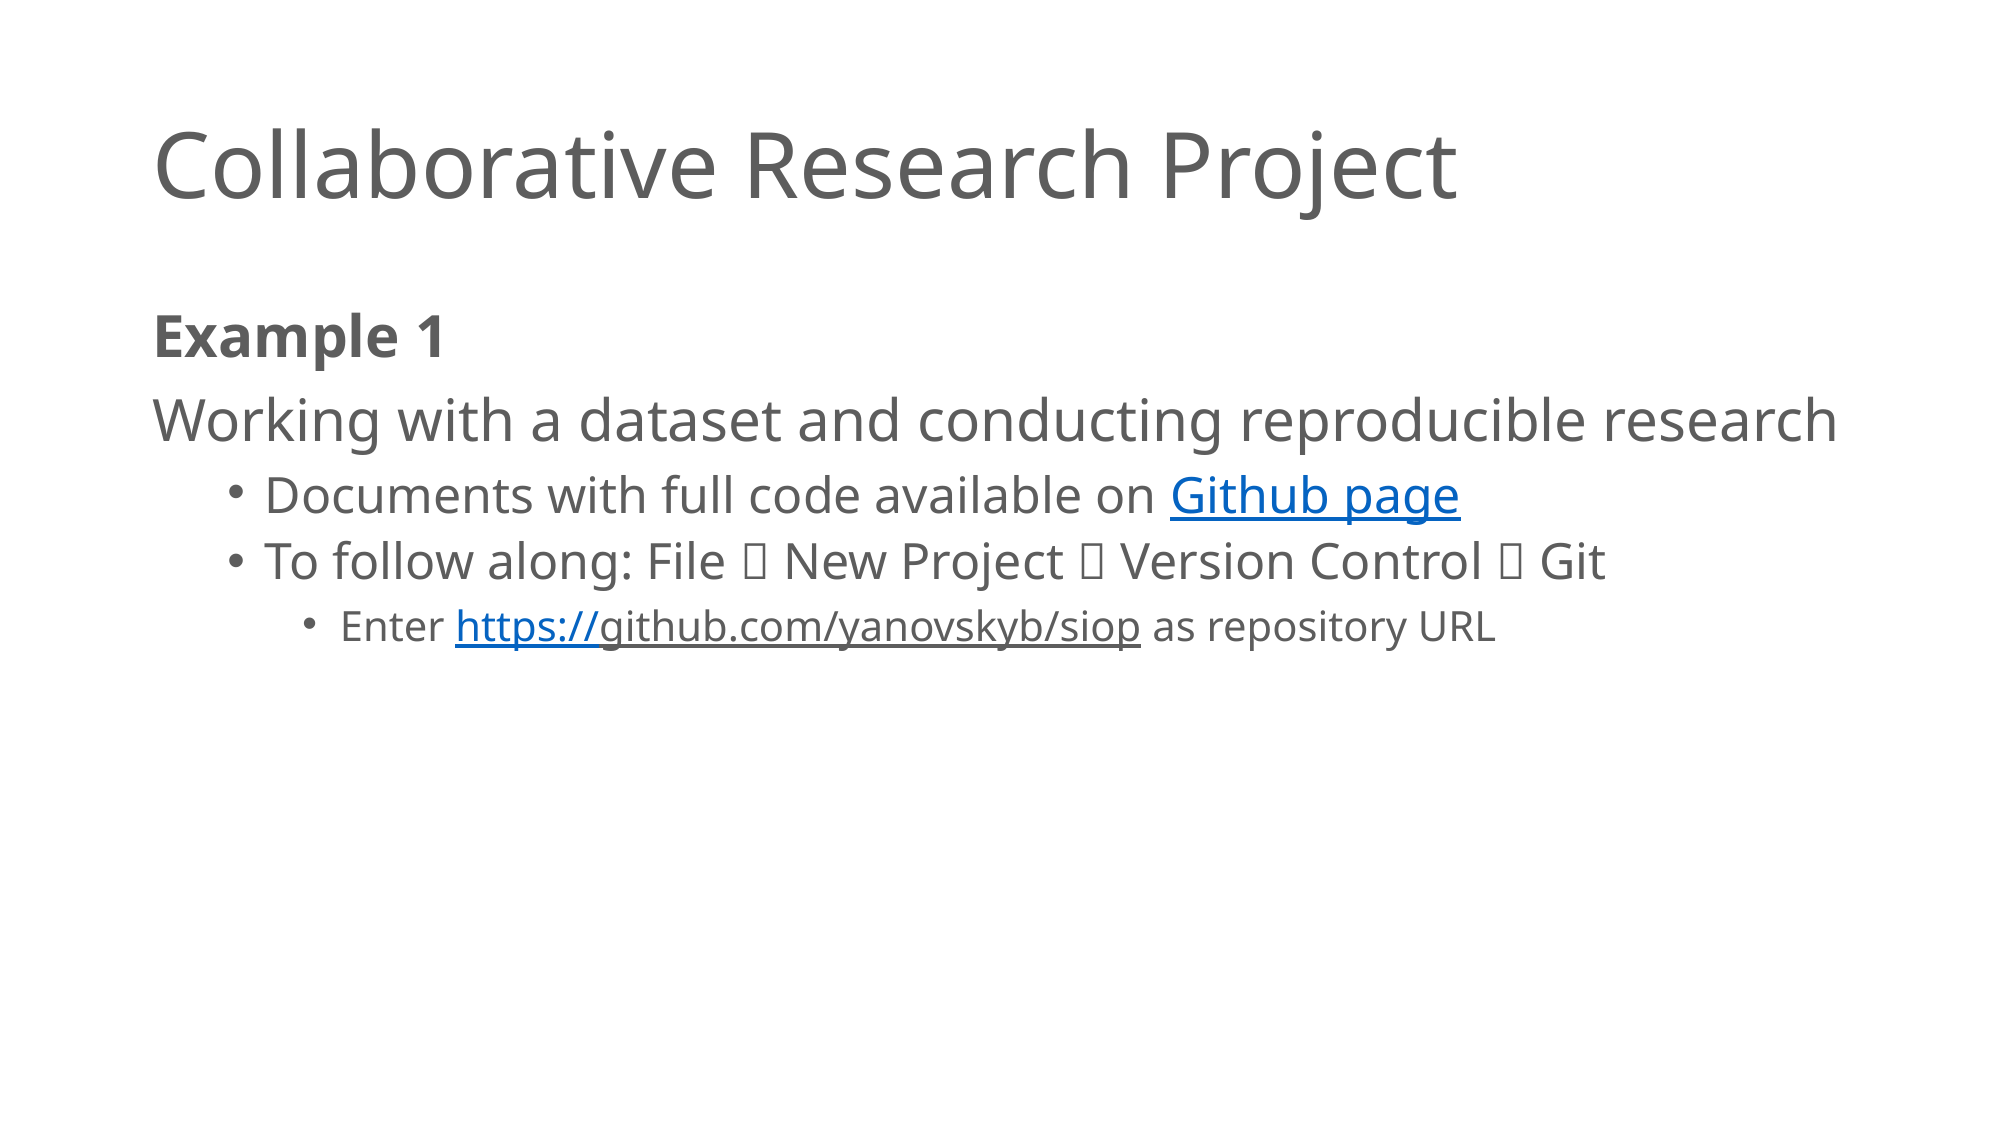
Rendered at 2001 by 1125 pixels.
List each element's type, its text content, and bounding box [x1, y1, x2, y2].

list Example 1 Working with a dataset and conducting reproducible research Documents with full code available on Github page To follow along: File  New Project  Version Control  Git Enter https://github.com/yanovskyb/siop as repository URL [137, 299, 1863, 1014]
title Collaborative Research Project [137, 59, 1863, 278]
